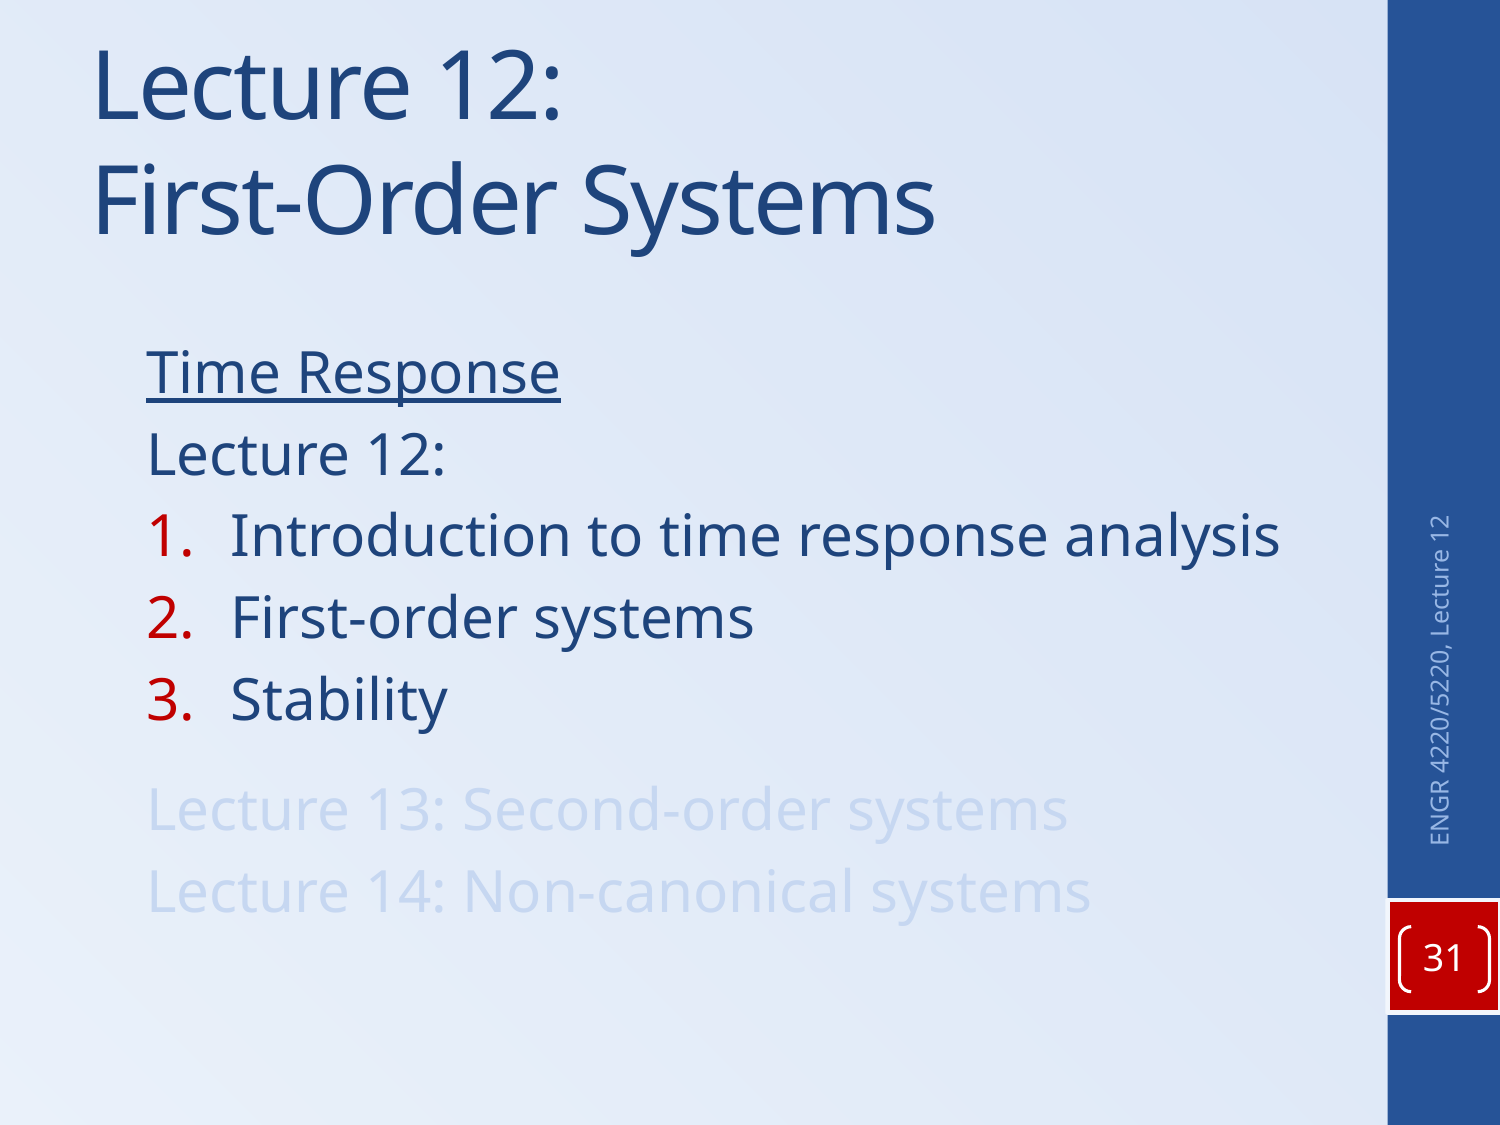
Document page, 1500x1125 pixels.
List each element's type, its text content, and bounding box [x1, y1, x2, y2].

title Lecture 12: First-Order Systems [75, 45, 1325, 233]
footer ENGR 4220/5220, Lecture 12 [1408, 500, 1469, 889]
slide_number 31 [1397, 925, 1492, 994]
list Time Response Lecture 12: Introduction to time response analysis First-order systems Stability Lecture 13: Second-order systems Lecture 14: Non-canonical systems [75, 262, 1325, 1050]
